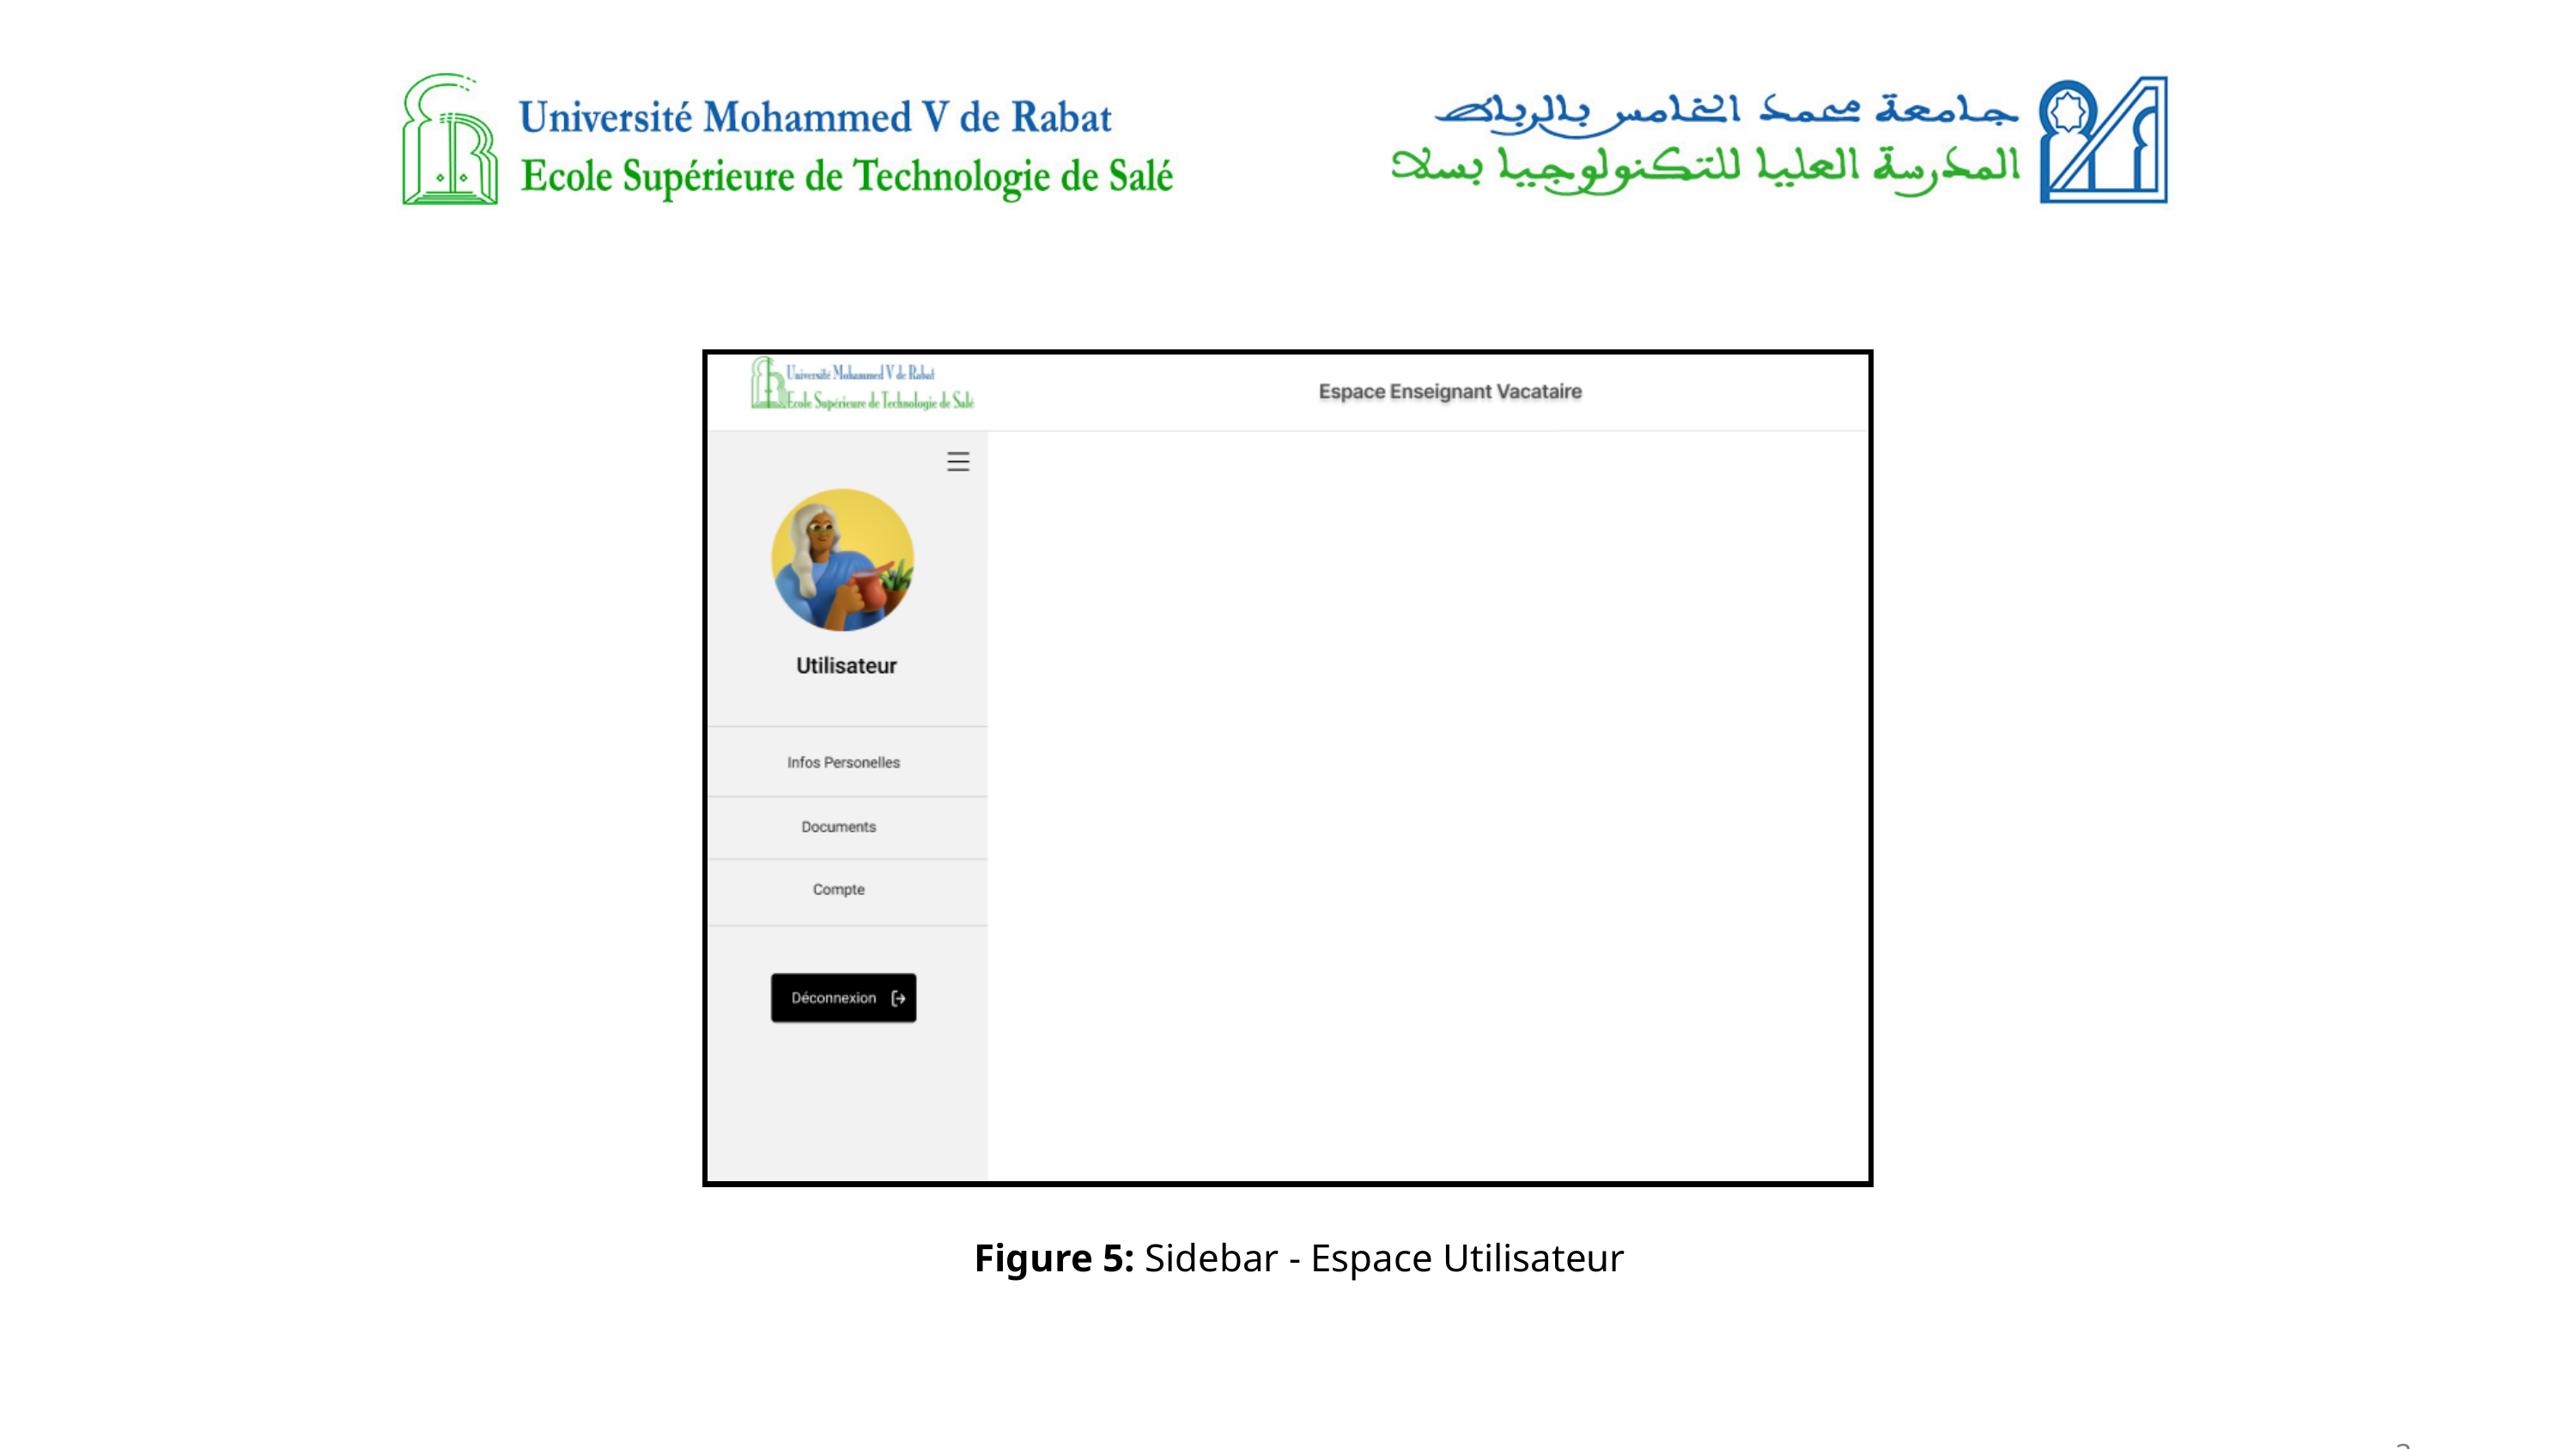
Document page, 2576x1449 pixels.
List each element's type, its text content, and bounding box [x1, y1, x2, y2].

text_box [386, 70, 2190, 210]
text_box 3 [1925, 1430, 2412, 1449]
text_box [704, 352, 1871, 1185]
text_box Figure 5: Sidebar - Espace Utilisateur [803, 1219, 1797, 1279]
